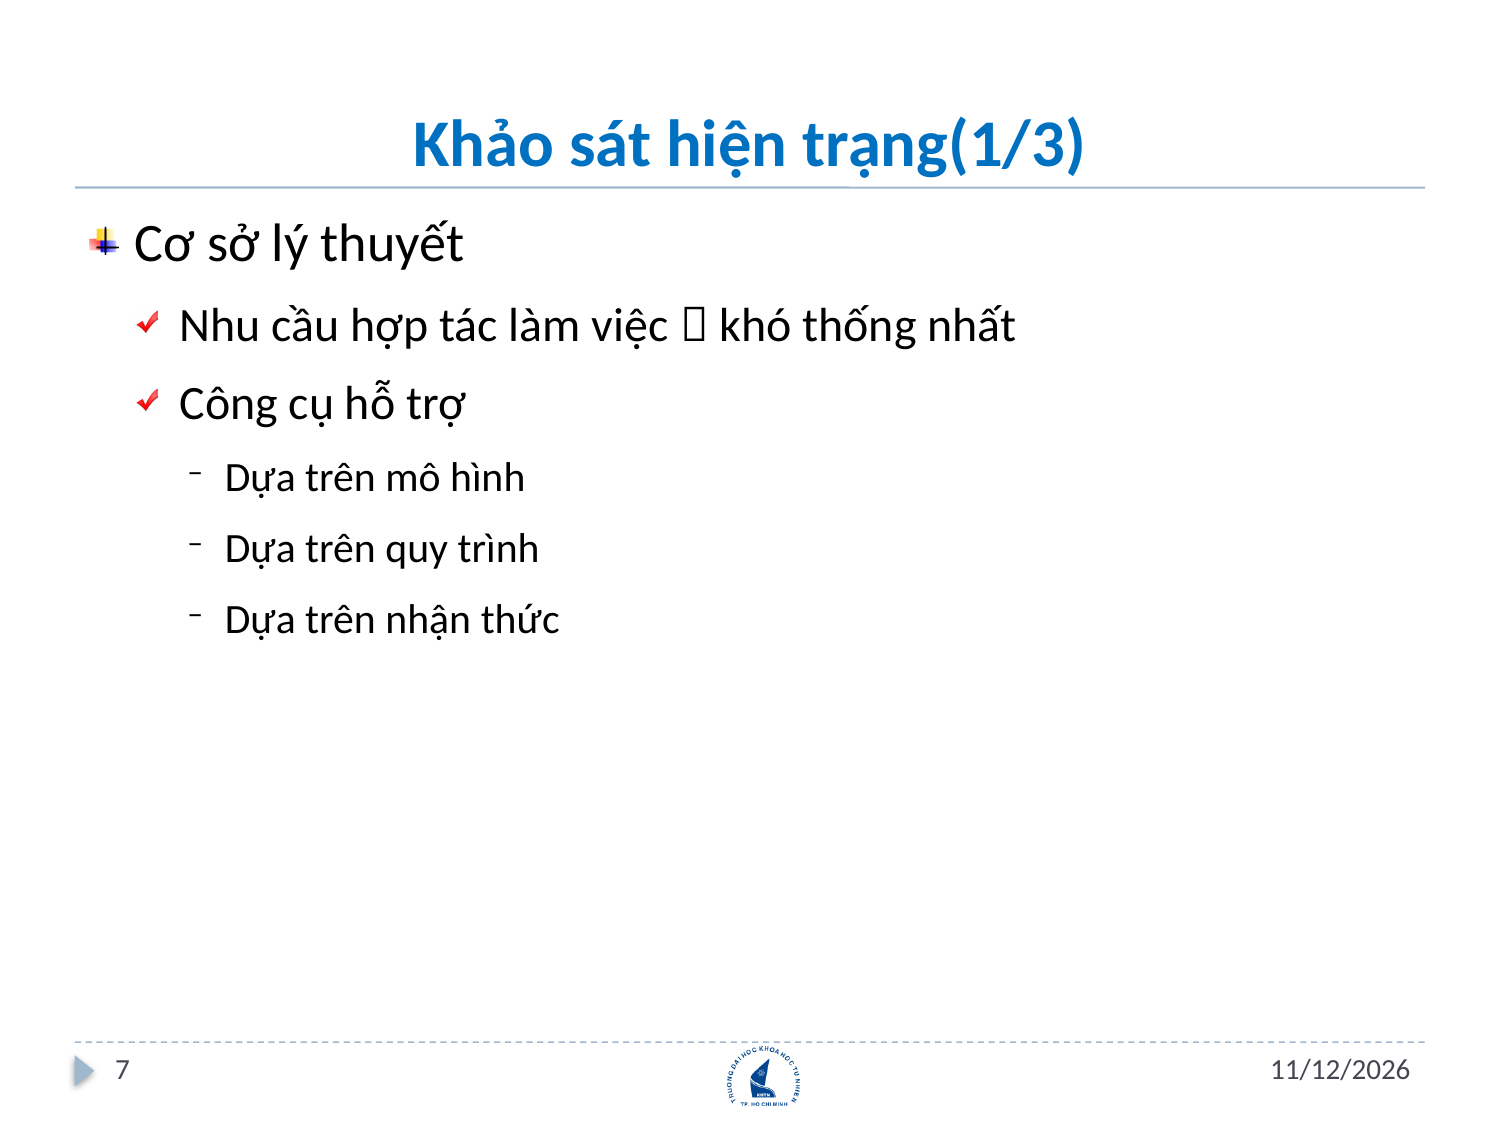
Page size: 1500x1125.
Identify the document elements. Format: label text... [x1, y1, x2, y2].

picture [89, 225, 119, 255]
picture [134, 309, 161, 335]
title Khảo sát hiện trạng(1/3) [75, 24, 1425, 188]
slide_number 7 [100, 1042, 426, 1103]
list Cơ sở lý thuyết Nhu cầu hợp tác làm việc  khó thống nhất Công cụ hỗ trợ Dựa trên mô hình Dựa trên quy trình Dựa trên nhận thức [75, 200, 1425, 1010]
picture [134, 387, 161, 413]
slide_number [1051, 1042, 1426, 1103]
footer [475, 1042, 1051, 1103]
